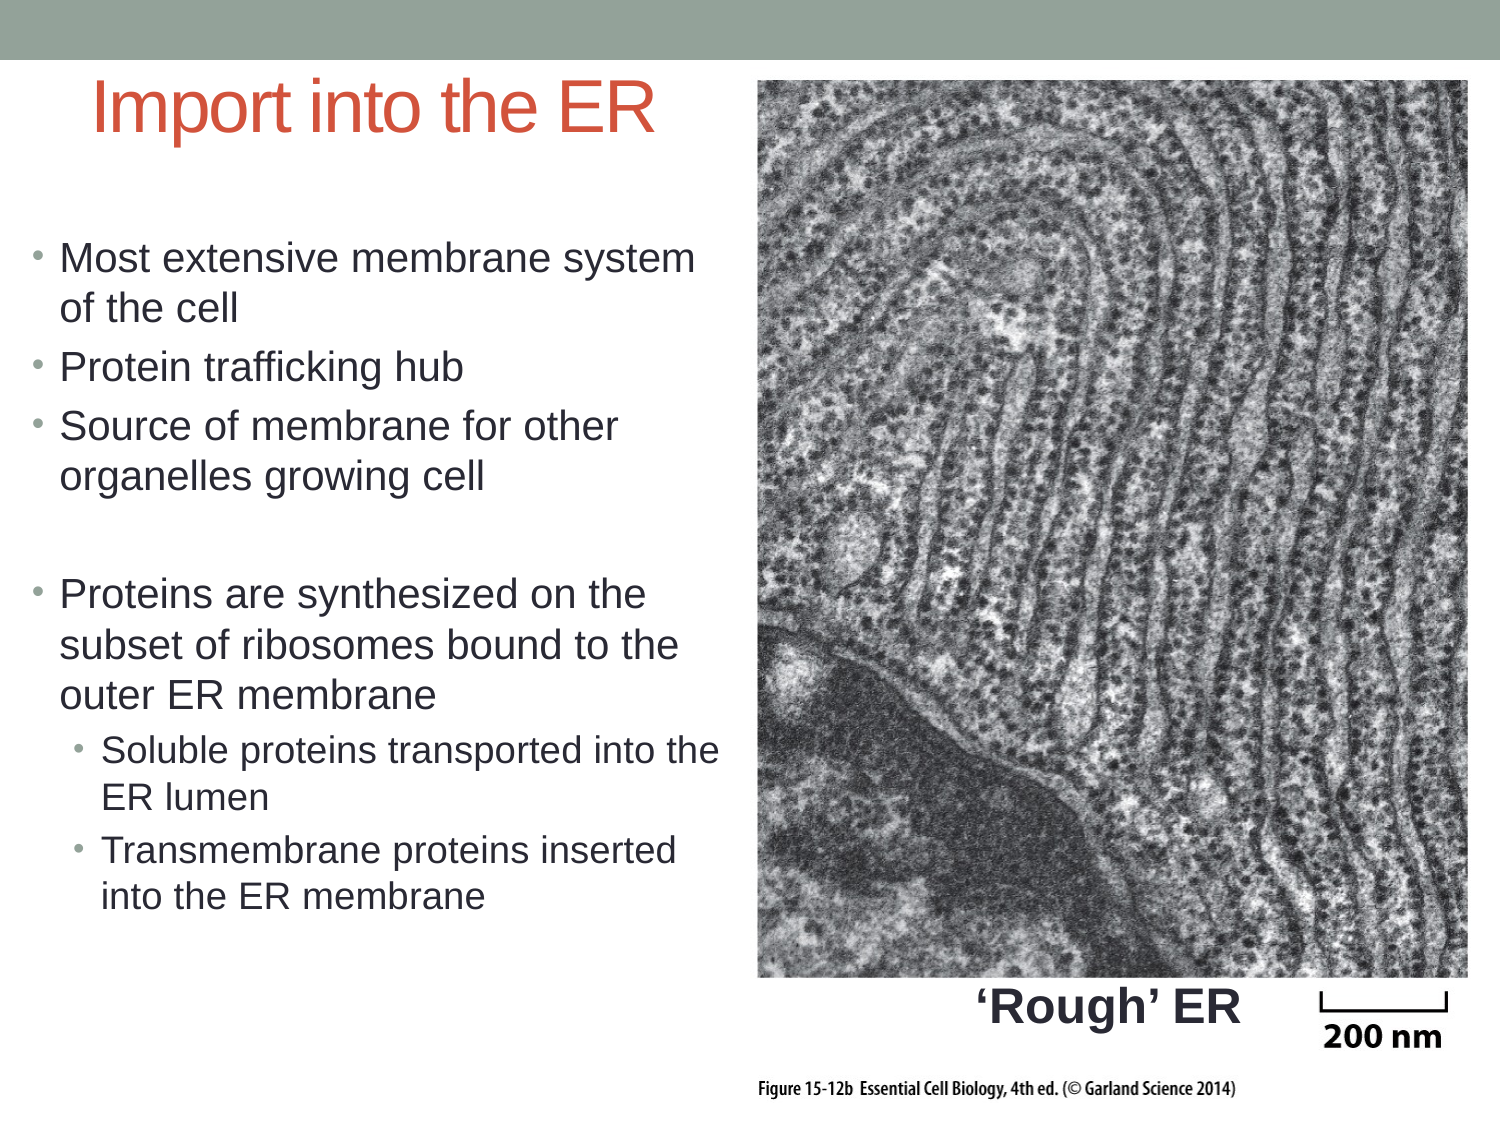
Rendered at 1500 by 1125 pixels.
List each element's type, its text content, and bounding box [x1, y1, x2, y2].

title Import into the ER [75, 21, 1425, 184]
list Most extensive membrane system of the cell Protein trafficking hub Source of membrane for other organelles growing cell Proteins are synthesized on the subset of ribosomes bound to the outer ER membrane Soluble proteins transported into the ER lumen Transmembrane proteins inserted into the ER membrane [16, 222, 747, 931]
picture [750, 66, 1477, 1104]
